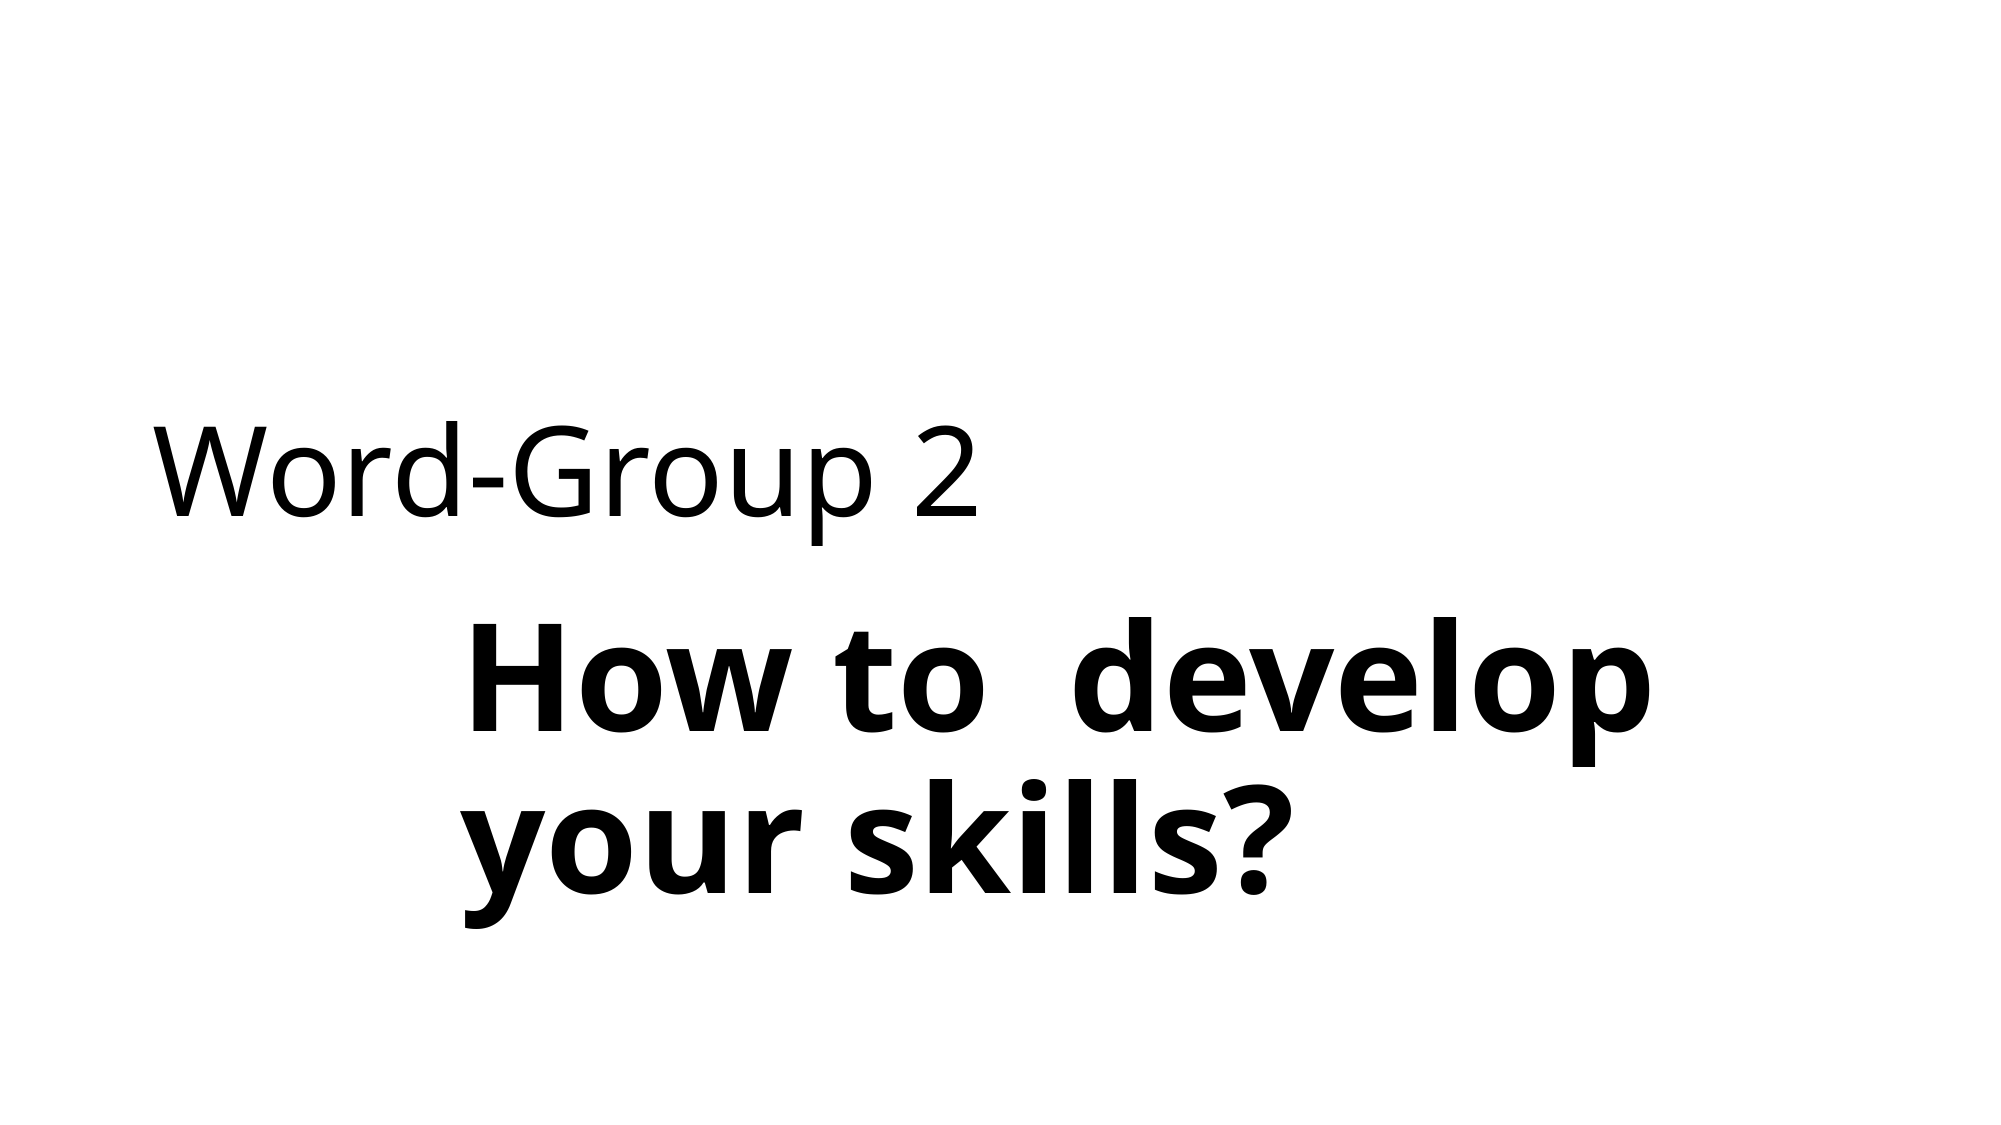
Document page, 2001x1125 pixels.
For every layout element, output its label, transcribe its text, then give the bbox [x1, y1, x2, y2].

list How to develop your skills? [445, 593, 1913, 963]
title Word-Group 2 [137, 83, 1863, 552]
